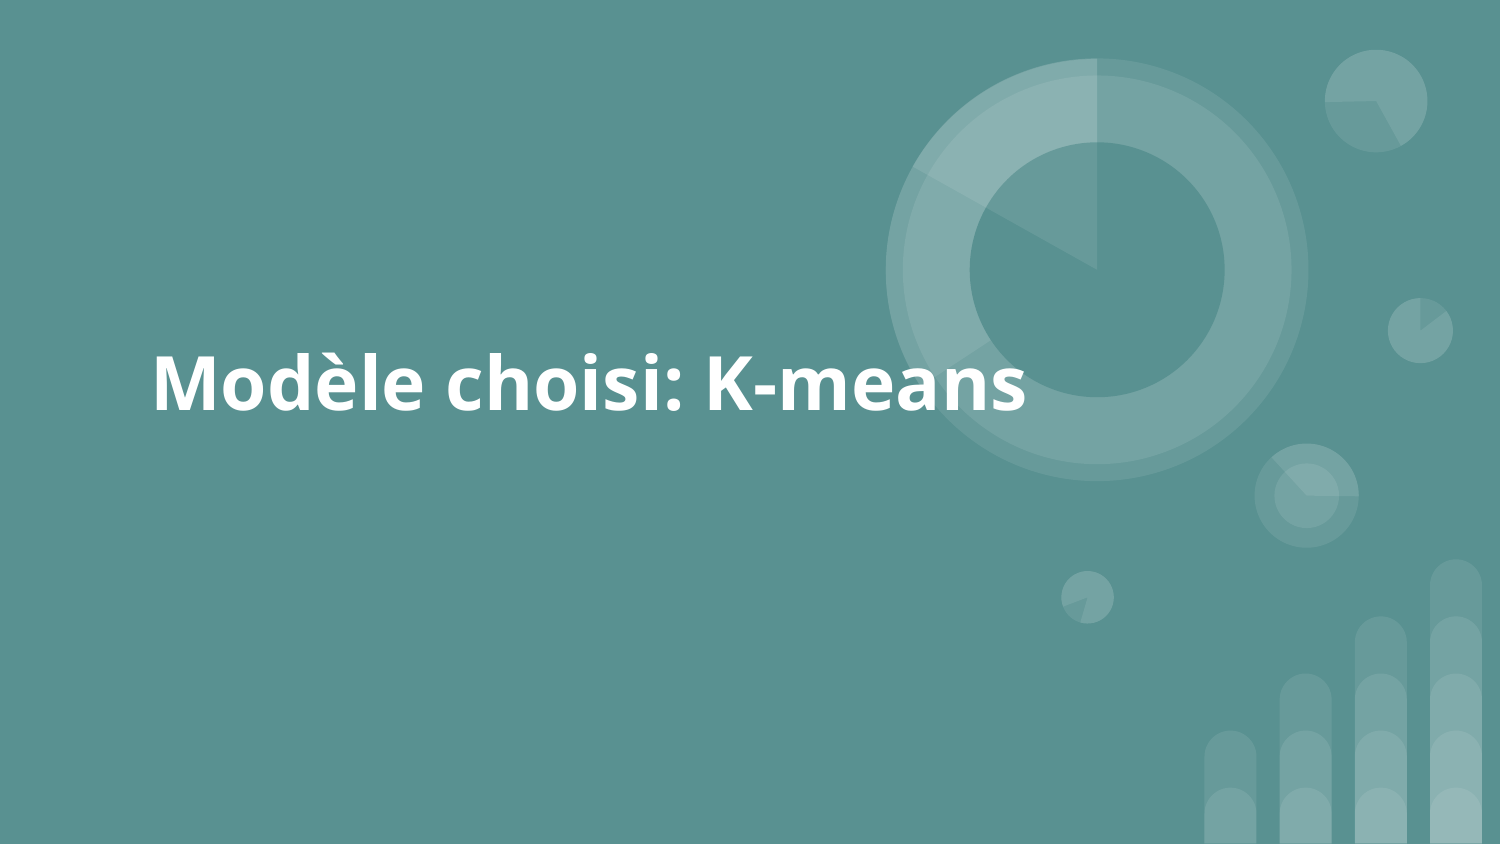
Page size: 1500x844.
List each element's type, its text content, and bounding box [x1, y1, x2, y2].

title Modèle choisi: K-means [135, 264, 1294, 572]
